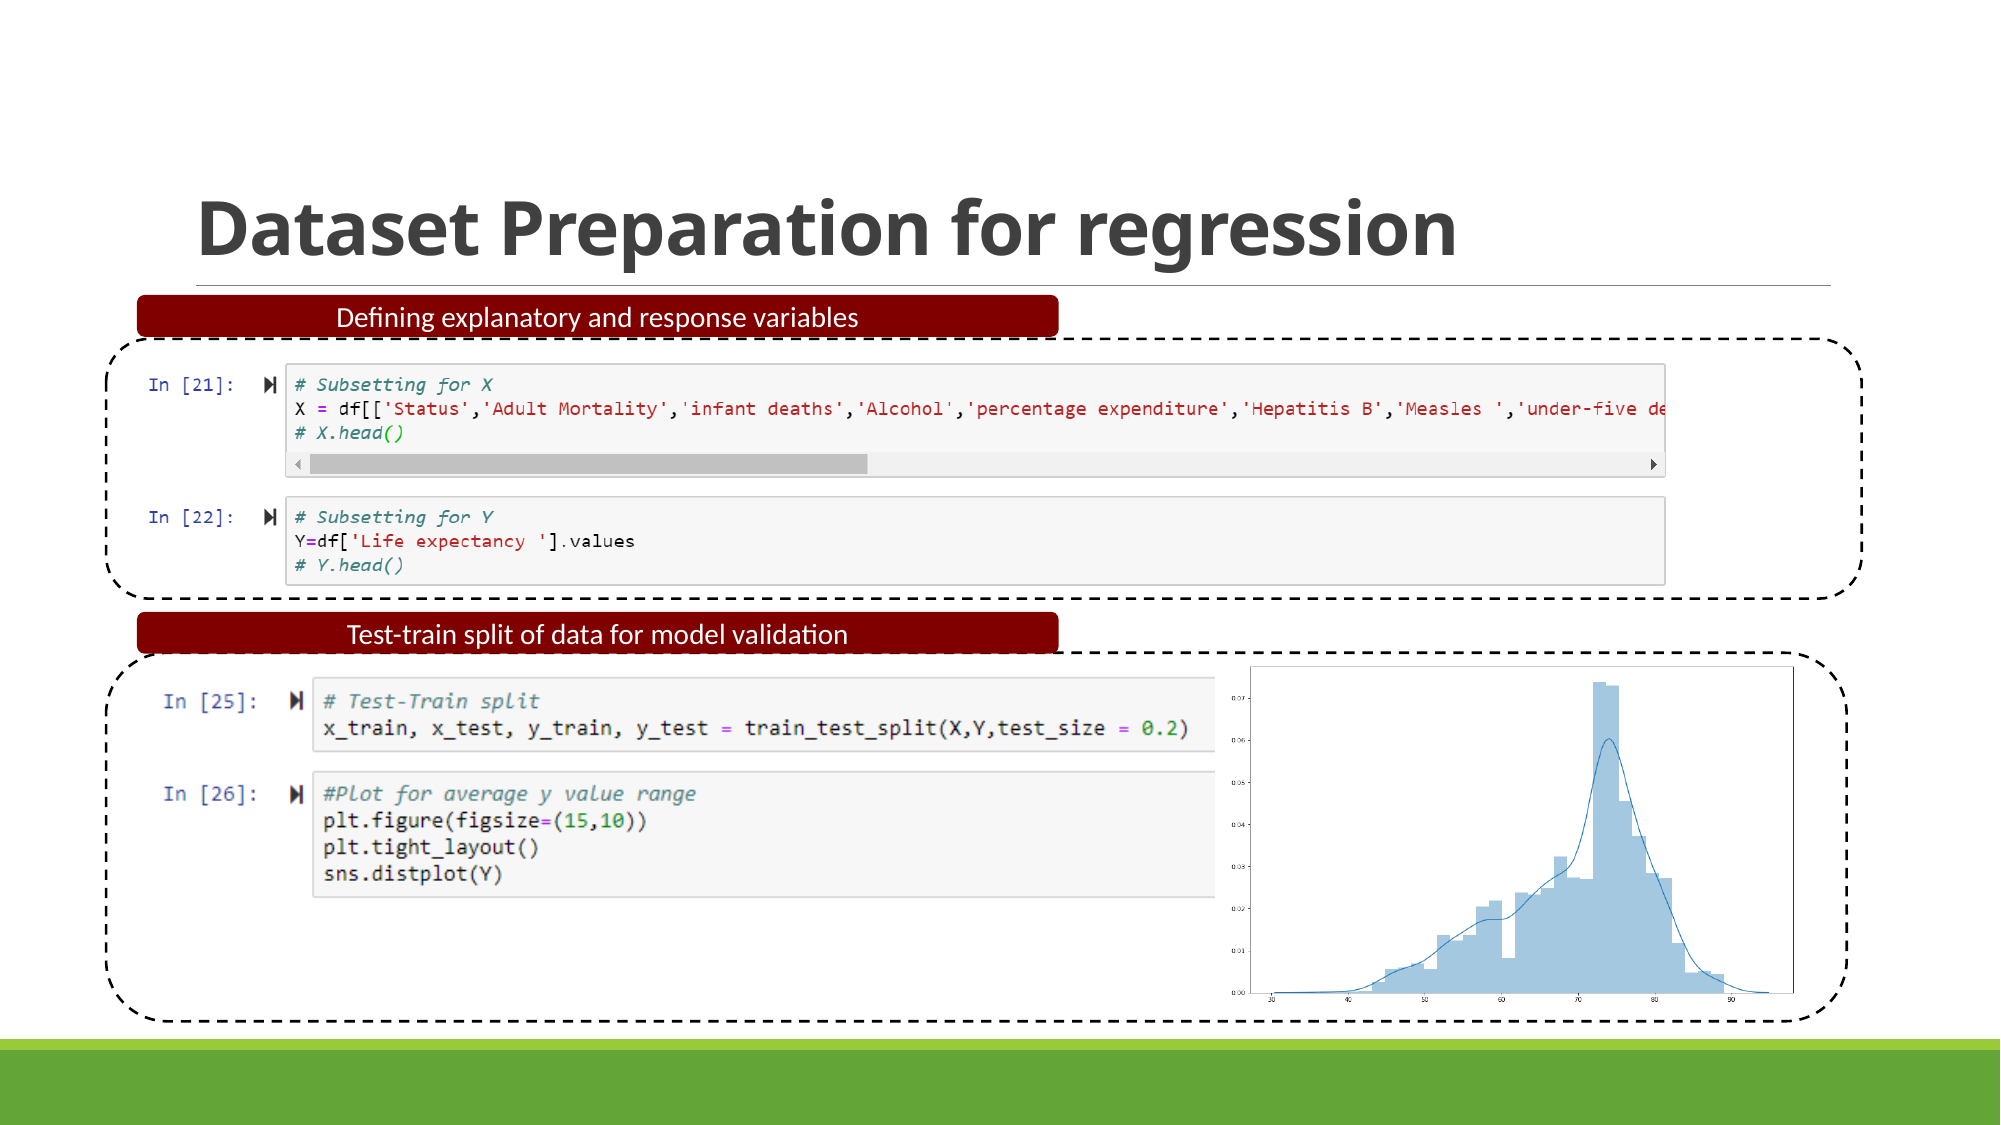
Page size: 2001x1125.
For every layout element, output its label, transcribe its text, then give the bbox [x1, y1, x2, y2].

text_box Defining explanatory and response variables [136, 294, 1059, 337]
title Dataset Preparation for regression [180, 40, 1830, 279]
picture [152, 670, 1215, 907]
text_box [104, 651, 1849, 1023]
picture [1225, 659, 1800, 1008]
text_box Test-train split of data for model validation [136, 611, 1059, 654]
picture [137, 355, 1680, 593]
text_box [104, 337, 1864, 600]
